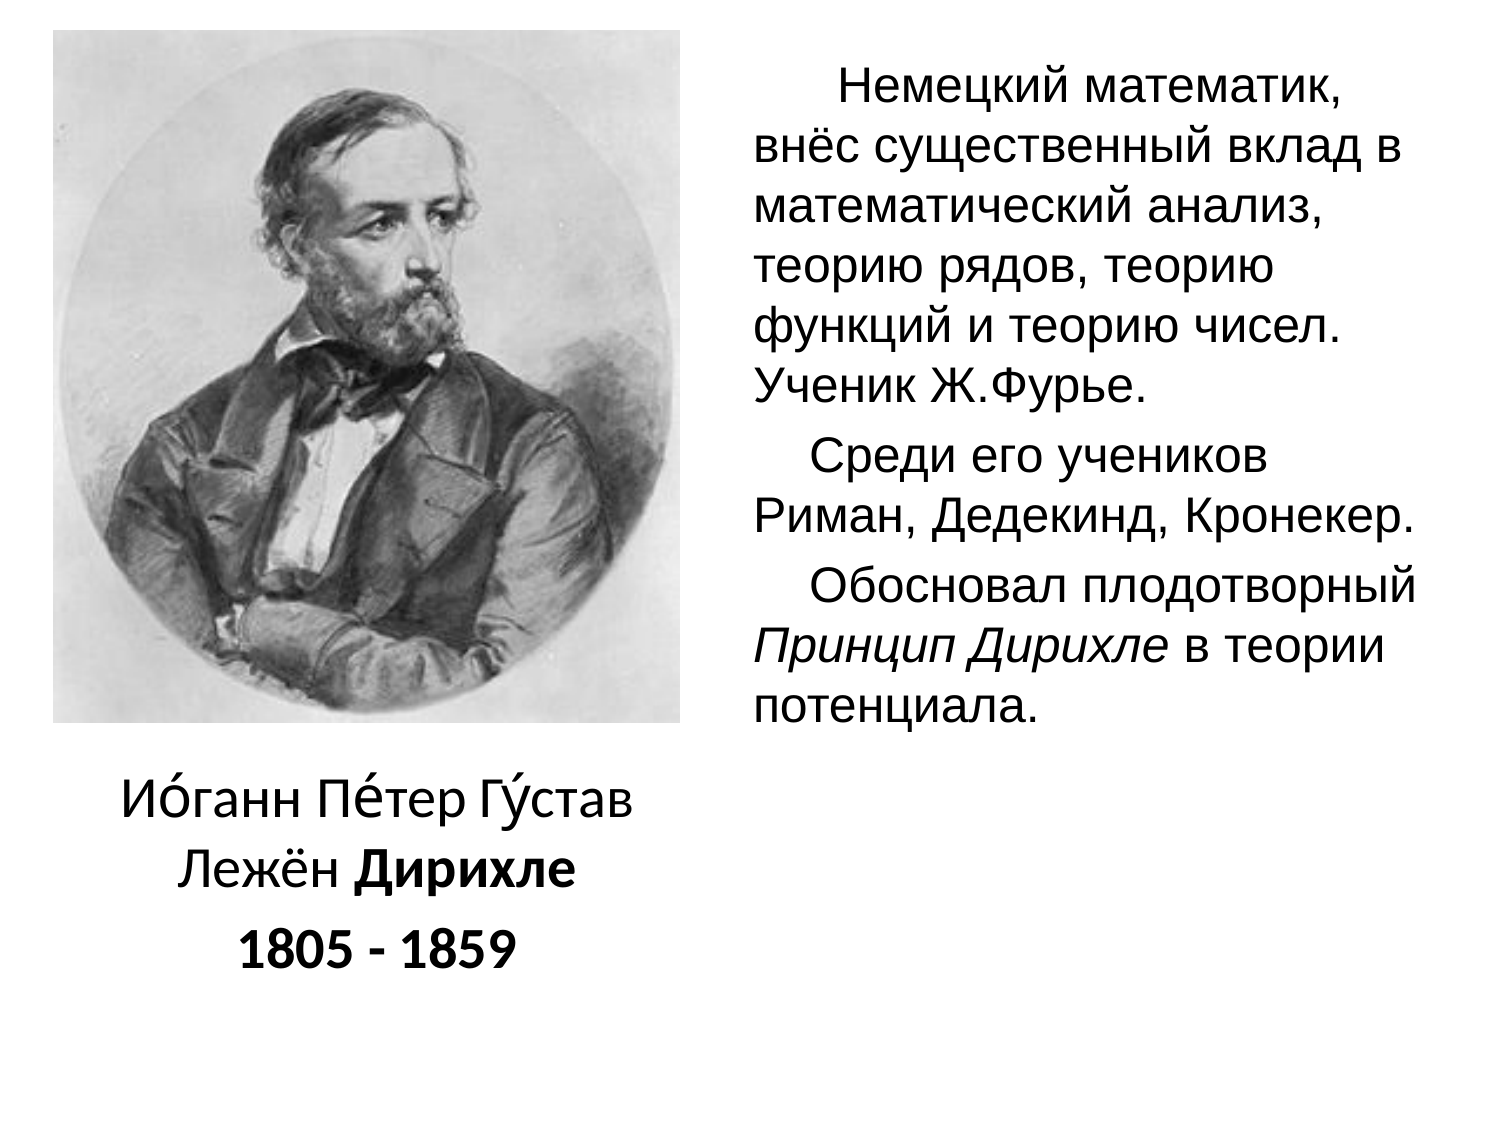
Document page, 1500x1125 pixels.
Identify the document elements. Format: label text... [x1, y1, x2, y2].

picture [52, 30, 680, 723]
list Ио́ганн Пе́тер Гу́став Лежён Дирихле 1805 - 1859 [75, 751, 680, 1005]
list Немецкий математик, внёс существенный вклад в математический анализ, теорию рядов, теорию функций и теорию чисел. Ученик Ж.Фурье. Среди его учеников Риман, Дедекинд, Кронекер. Обосновал плодотворный Принцип Дирихле в теории потенциала. [738, 44, 1447, 799]
